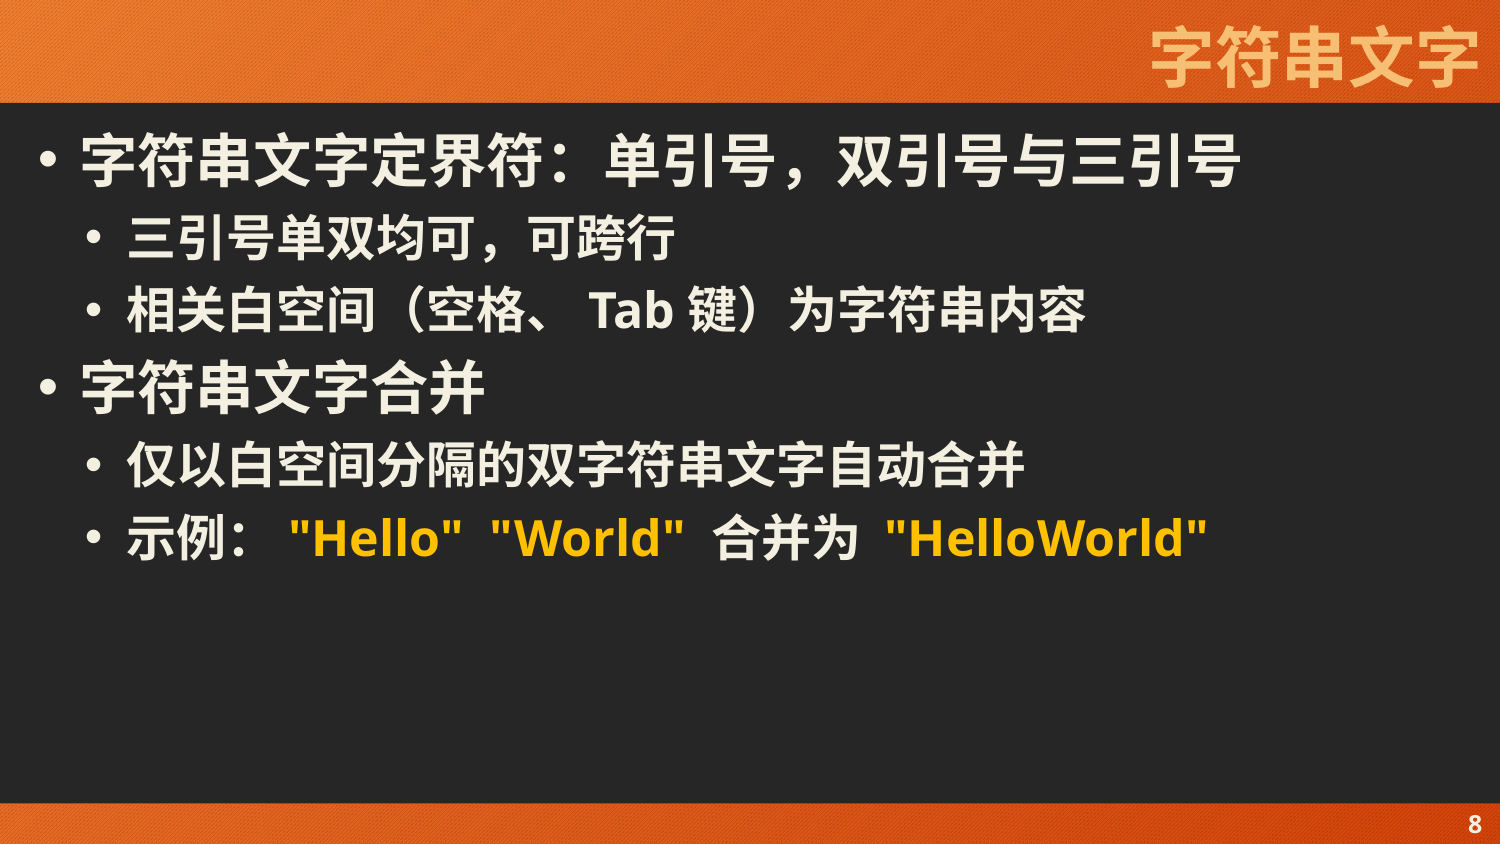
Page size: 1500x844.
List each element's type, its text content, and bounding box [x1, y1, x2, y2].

title 字符串文字 [12, 0, 1489, 112]
slide_number 8 [1346, 809, 1489, 843]
list 字符串文字定界符：单引号，双引号与三引号 三引号单双均可，可跨行 相关白空间（空格、Tab键）为字符串内容 字符串文字合并 仅以白空间分隔的双字符串文字自动合并 示例："Hello" "World" 合并为 "HelloWorld" [31, 118, 1491, 804]
